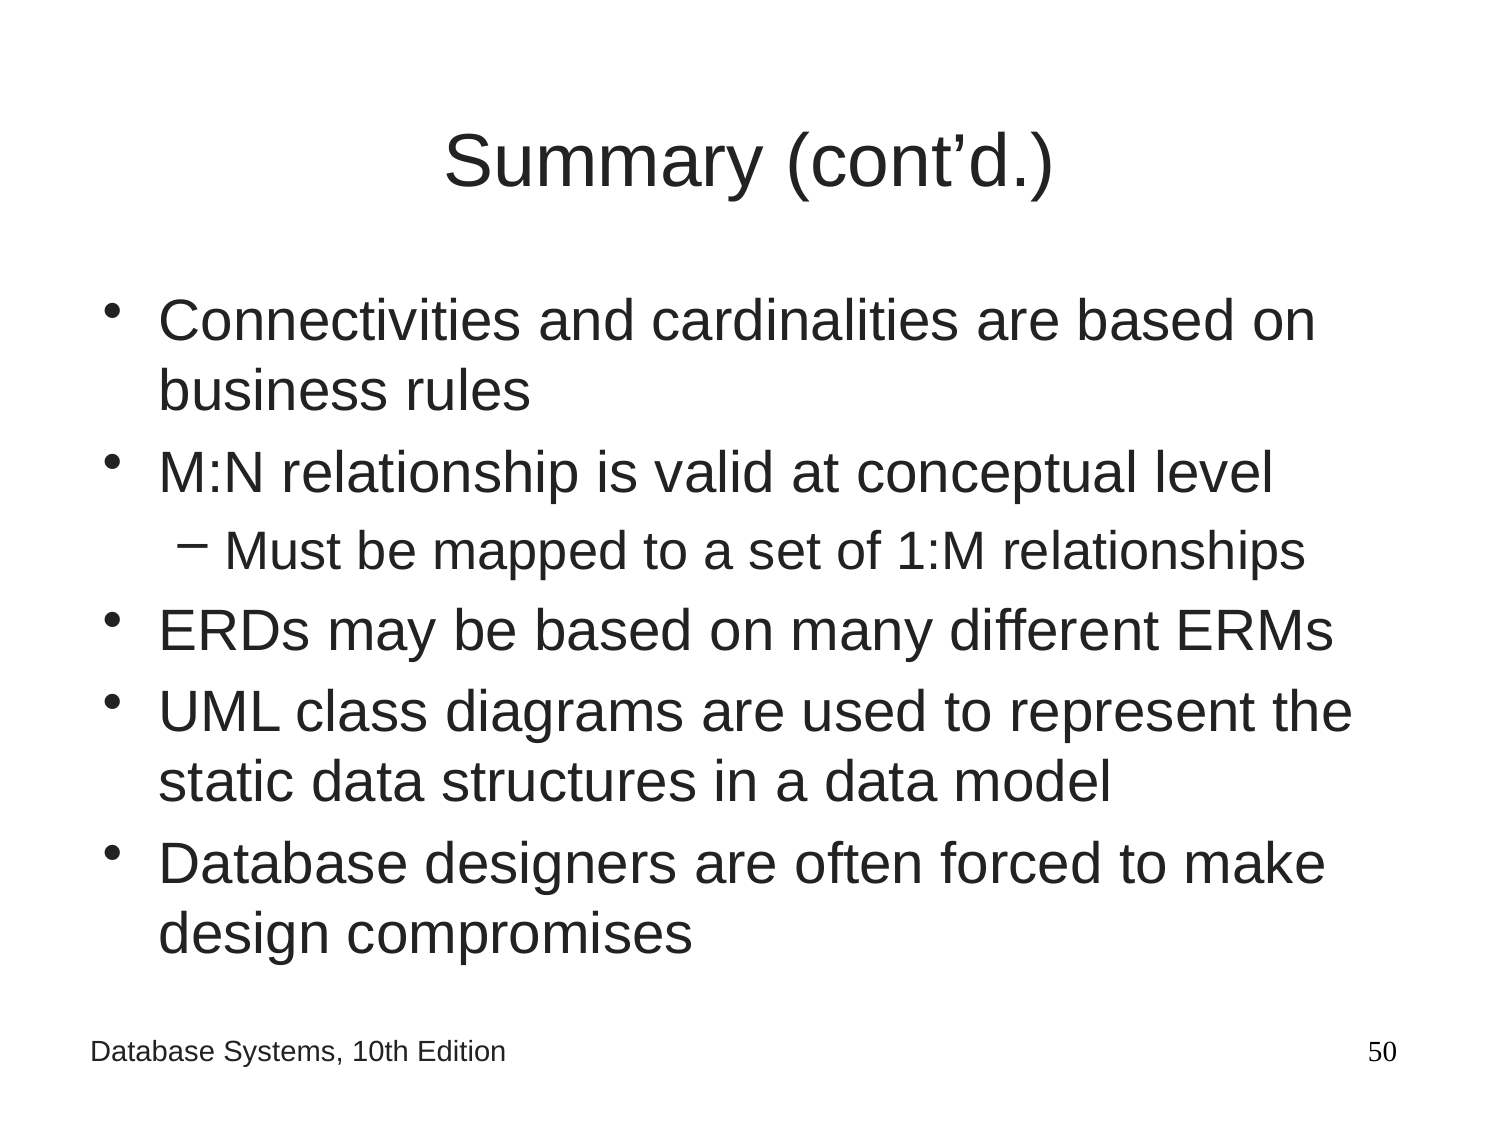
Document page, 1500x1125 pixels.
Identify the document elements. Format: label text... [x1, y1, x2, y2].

title Summary (cont’d.) [87, 62, 1413, 250]
list Connectivities and cardinalities are based on business rules M:N relationship is valid at conceptual level Must be mapped to a set of 1:M relationships ERDs may be based on many different ERMs UML class diagrams are used to represent the static data structures in a data model Database designers are often forced to make design compromises [87, 275, 1413, 1025]
footer Database Systems, 10th Edition [75, 1025, 713, 1125]
slide_number 50 [1074, 1024, 1413, 1103]
